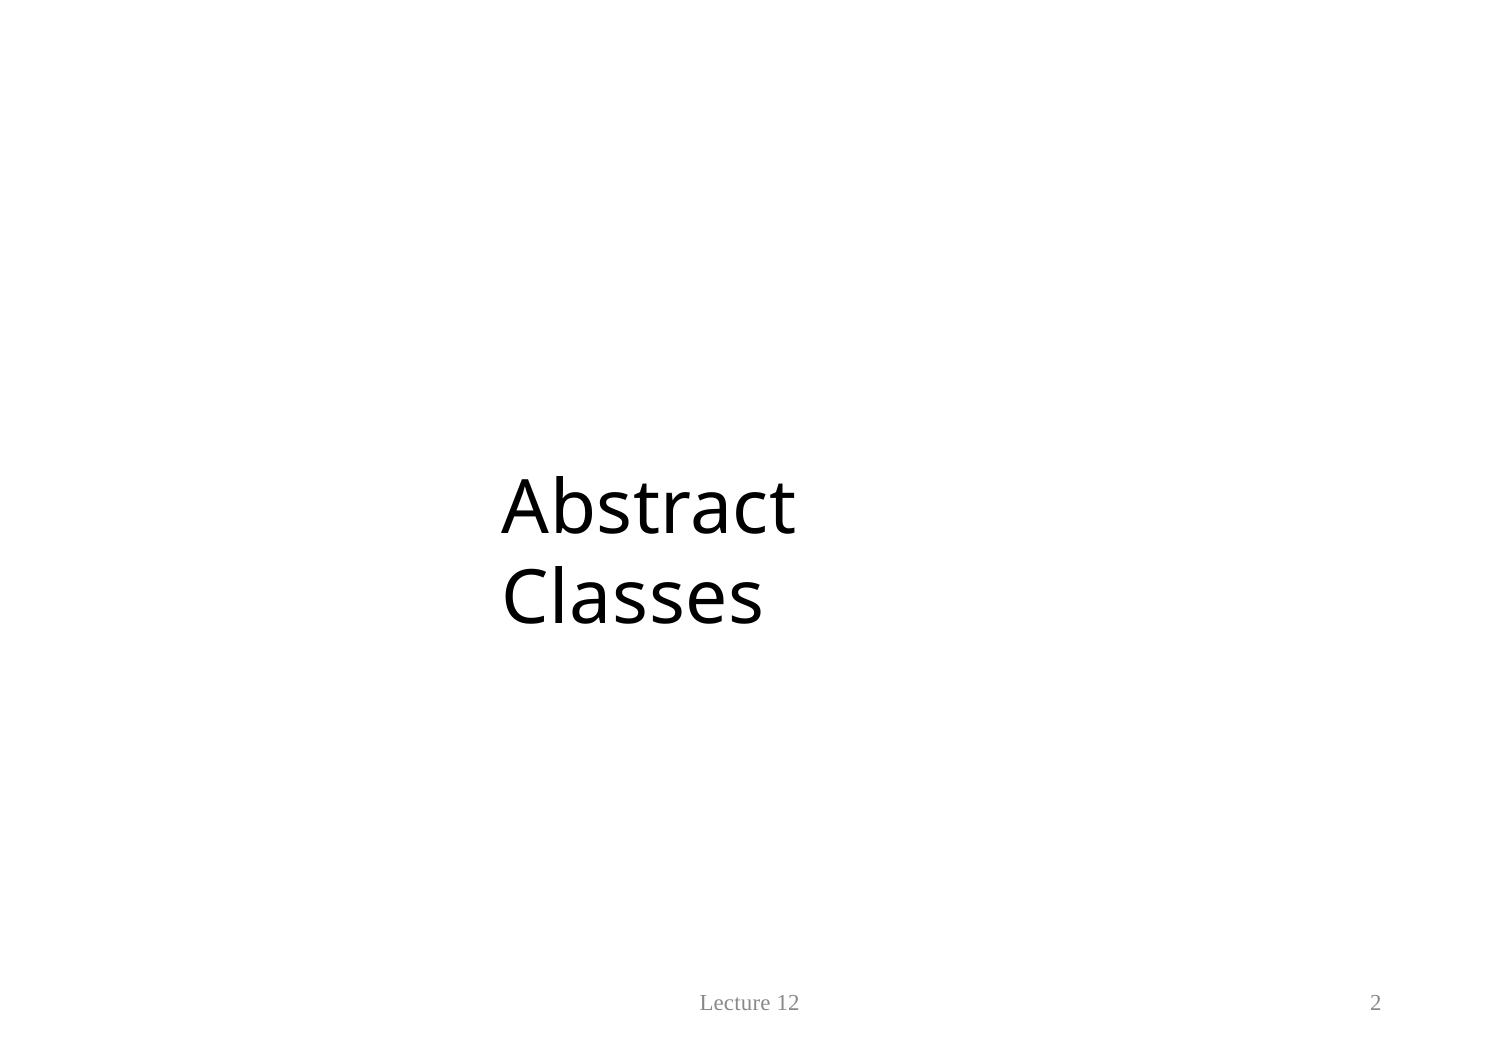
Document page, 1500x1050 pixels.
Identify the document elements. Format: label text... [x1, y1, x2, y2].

text_box 1 [1363, 987, 1390, 1015]
title Abstract Classes [499, 456, 1001, 640]
footer Lecture 12 [697, 987, 803, 1050]
